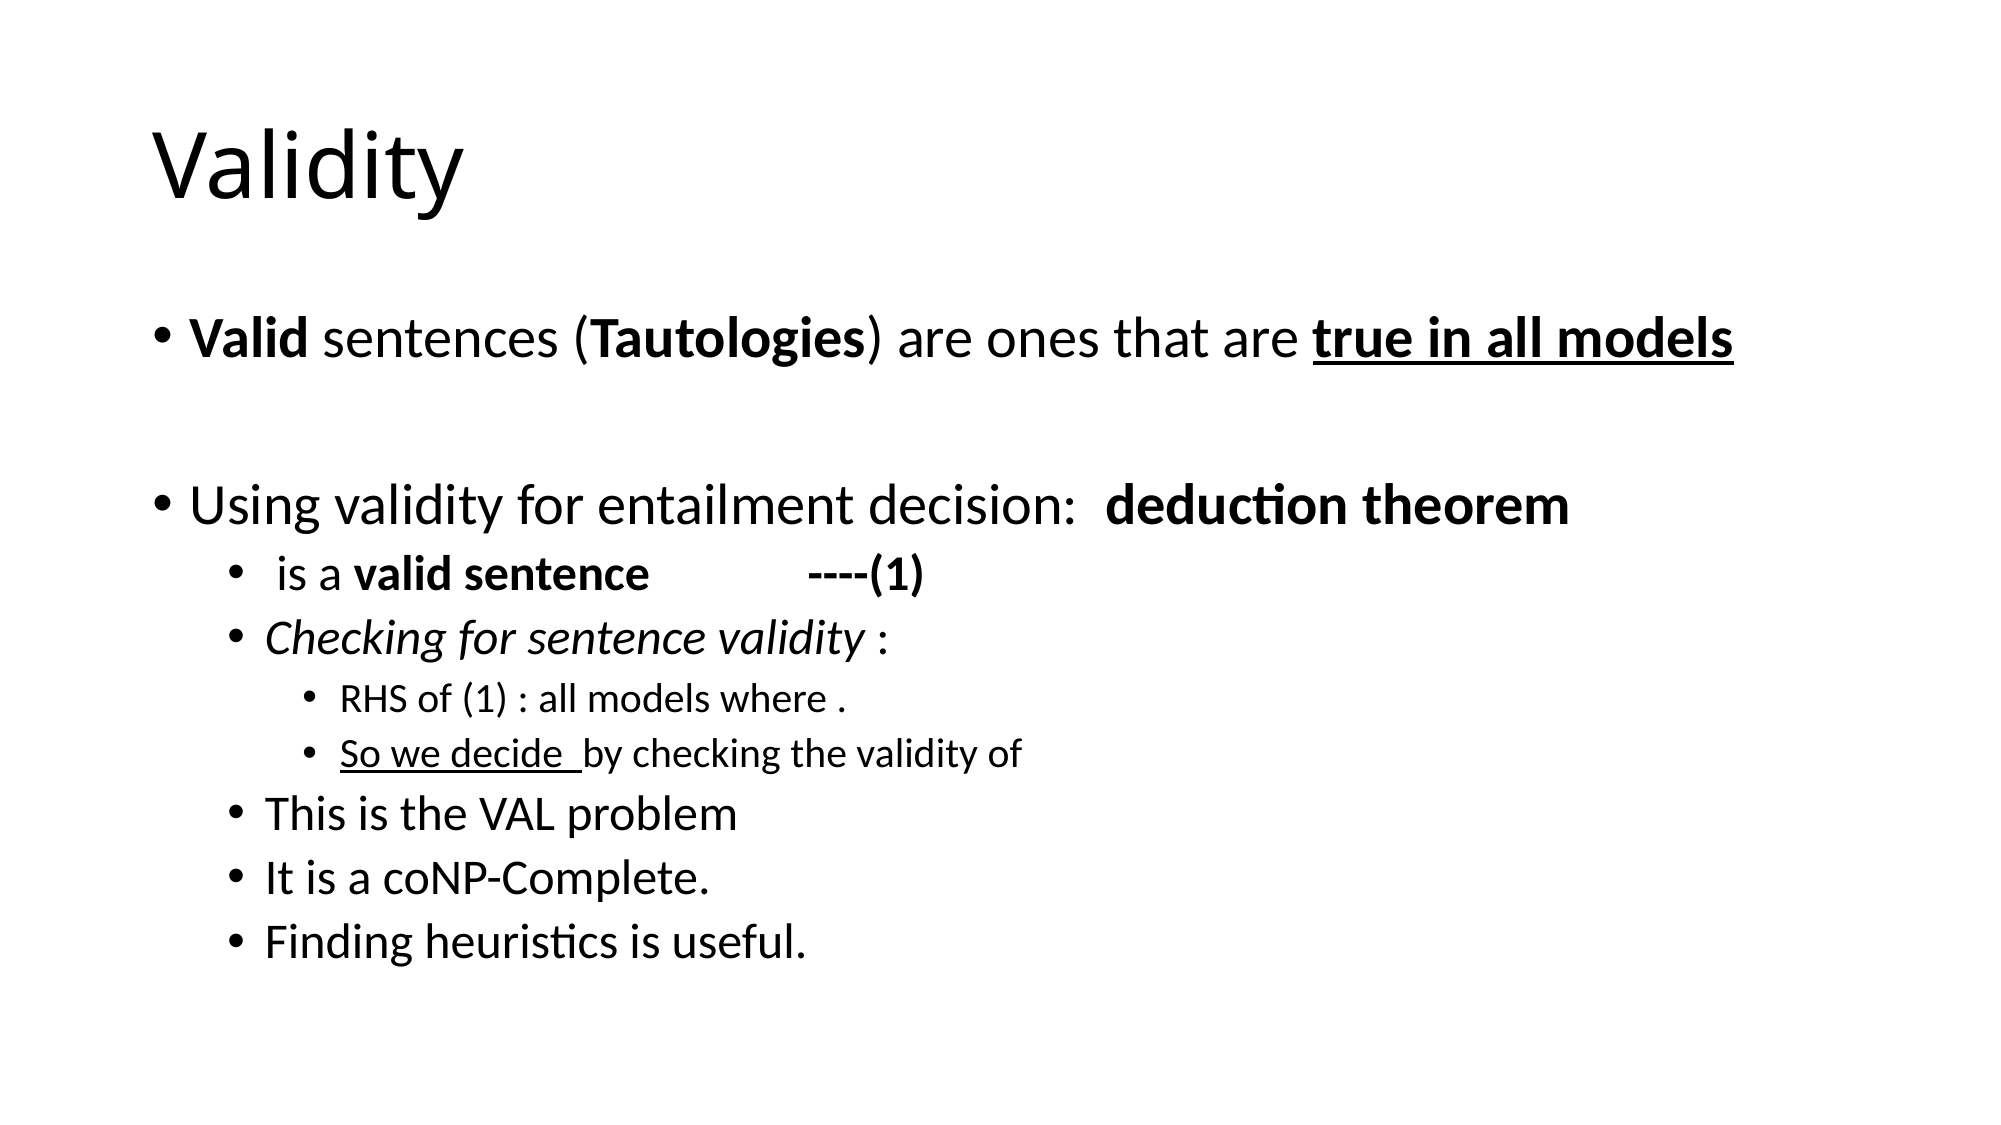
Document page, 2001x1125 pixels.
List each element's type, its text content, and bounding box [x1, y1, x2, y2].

title Validity [137, 59, 1863, 278]
